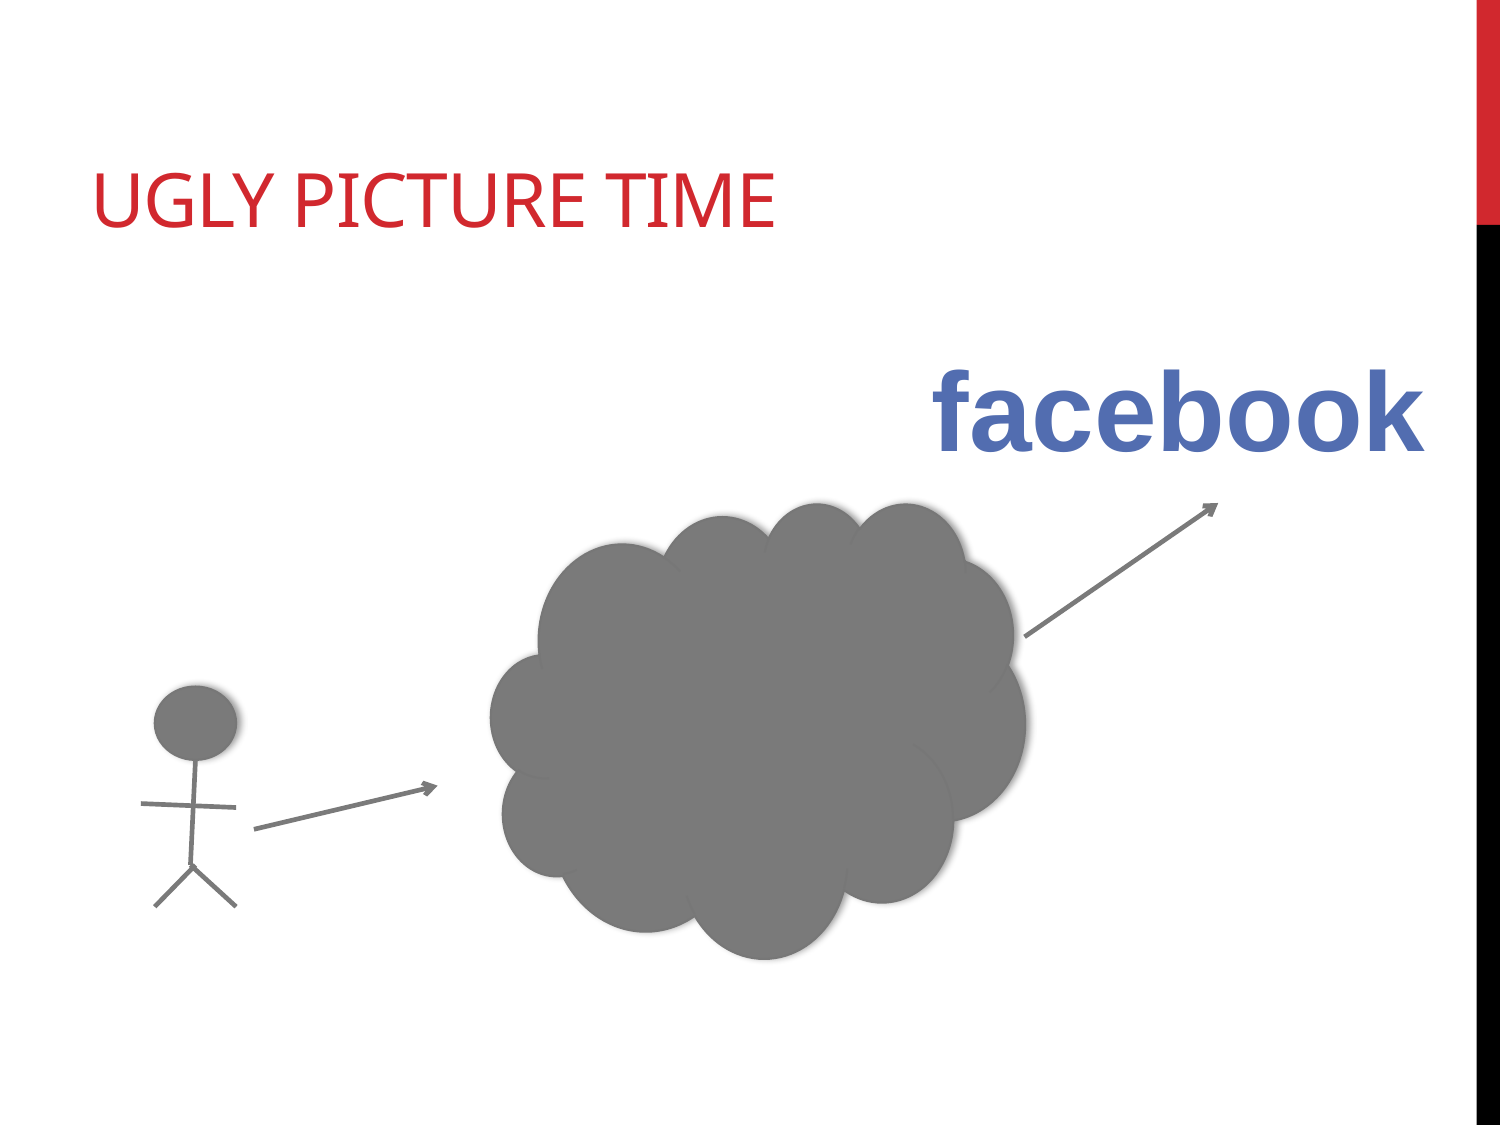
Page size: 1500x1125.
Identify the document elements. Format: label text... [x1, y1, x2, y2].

text_box [489, 503, 1027, 960]
text_box [153, 685, 238, 761]
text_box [189, 759, 196, 797]
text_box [154, 864, 189, 908]
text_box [140, 803, 237, 808]
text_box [253, 785, 439, 830]
text_box facebook [916, 331, 1441, 482]
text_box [1023, 502, 1219, 638]
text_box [189, 812, 196, 859]
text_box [189, 864, 237, 908]
title UGLY PICTURE TIME [75, 25, 1025, 250]
